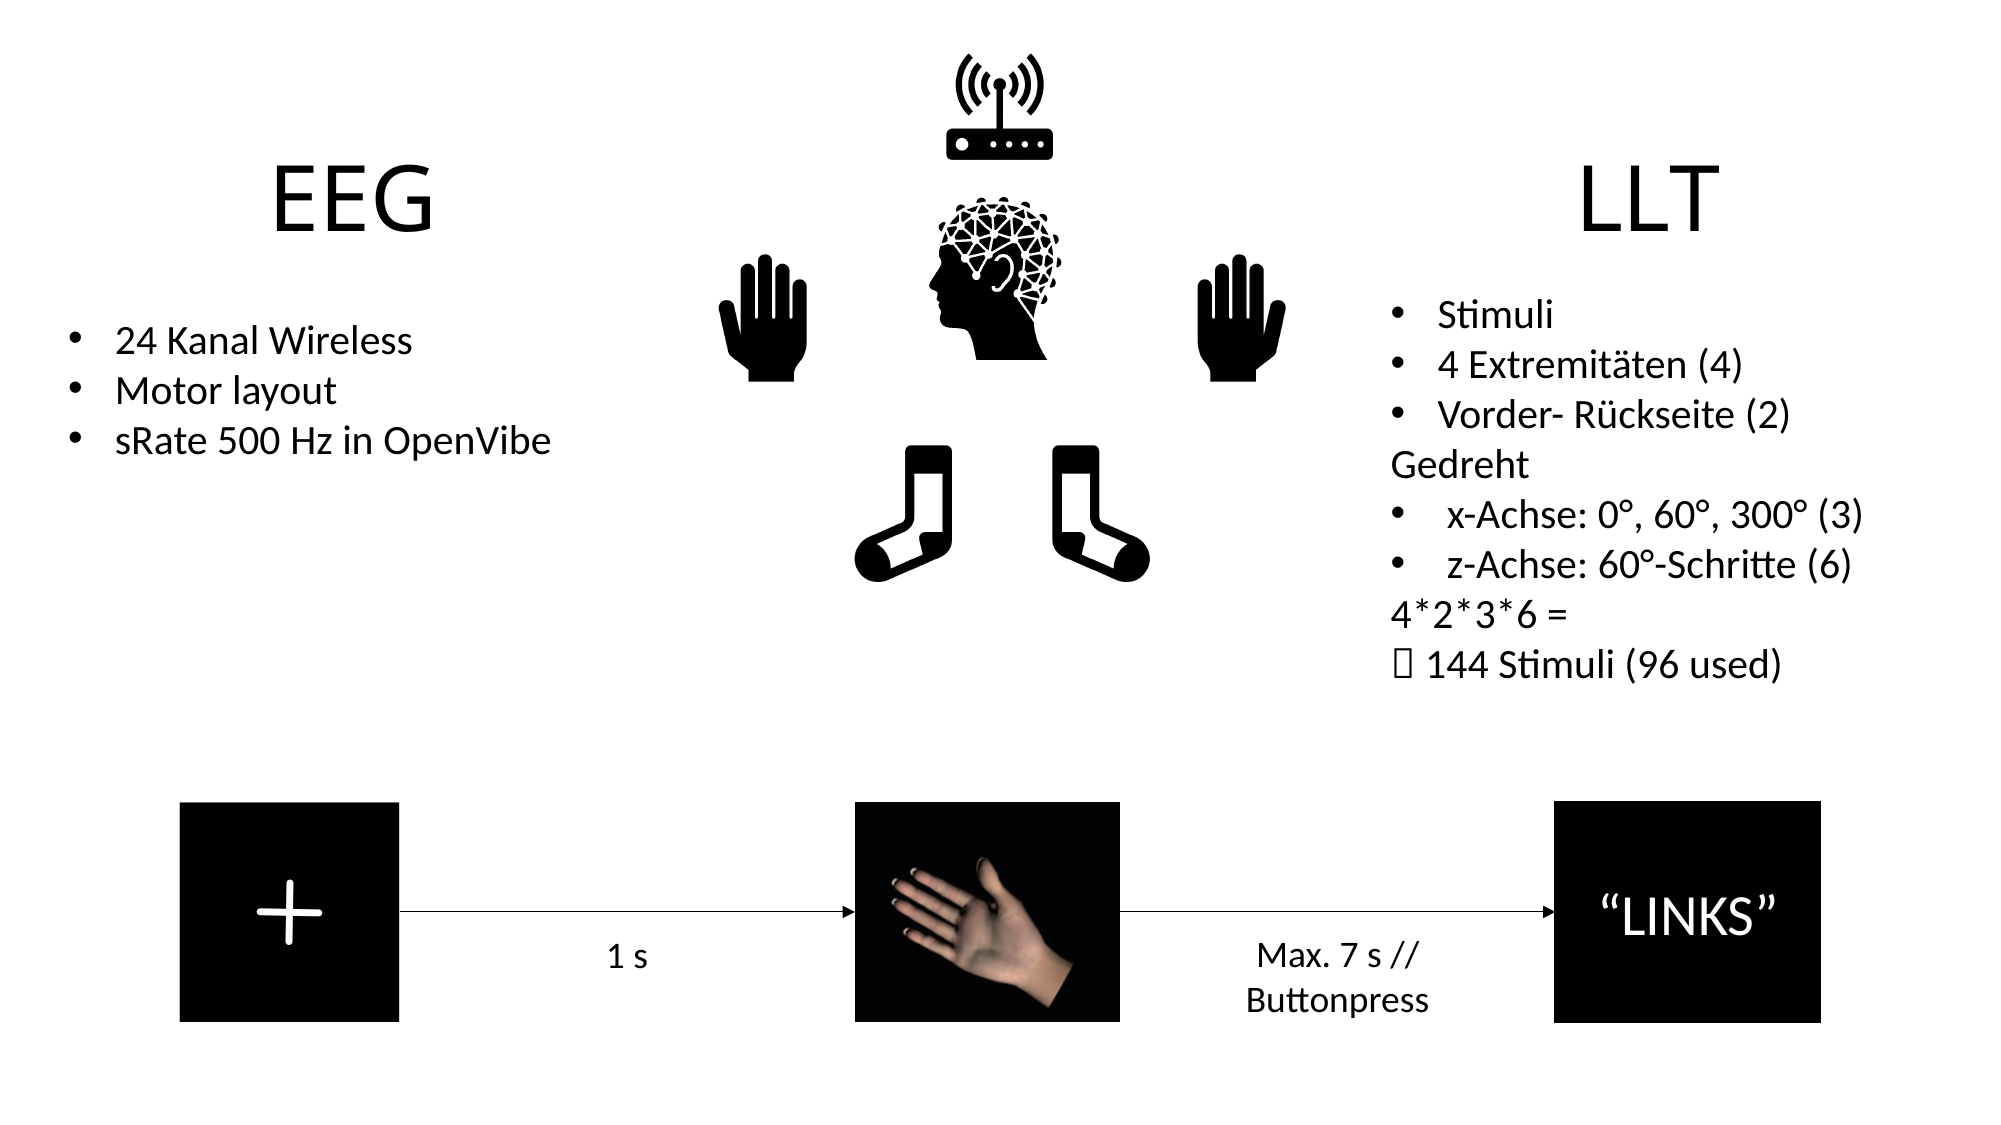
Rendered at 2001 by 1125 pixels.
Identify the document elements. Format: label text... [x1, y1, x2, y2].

picture [179, 802, 400, 1022]
text_box Stimuli 4 Extremitäten (4) Vorder- Rückseite (2) Gedreht x-Achse: 0°, 60°, 300° (3) z-Achse: 60°-Schritte (6) 4*2*3*6 =  144 Stimuli (96 used) [1375, 279, 2000, 845]
picture [854, 802, 1120, 1022]
picture [687, 243, 838, 394]
text_box LLT [1560, 132, 1780, 257]
text_box 24 Kanal Wireless Motor layout sRate 500 Hz in OpenVibe [53, 305, 688, 620]
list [1166, 243, 1317, 394]
picture [1016, 431, 1167, 582]
picture [837, 431, 988, 582]
text_box EEG [253, 132, 547, 257]
picture [924, 31, 1075, 182]
picture [867, 195, 1108, 364]
text_box Max. 7 s // Buttonpress [1227, 922, 1448, 1028]
text_box “LINKS” [1554, 801, 1821, 1023]
text_box 1 s [533, 923, 721, 984]
